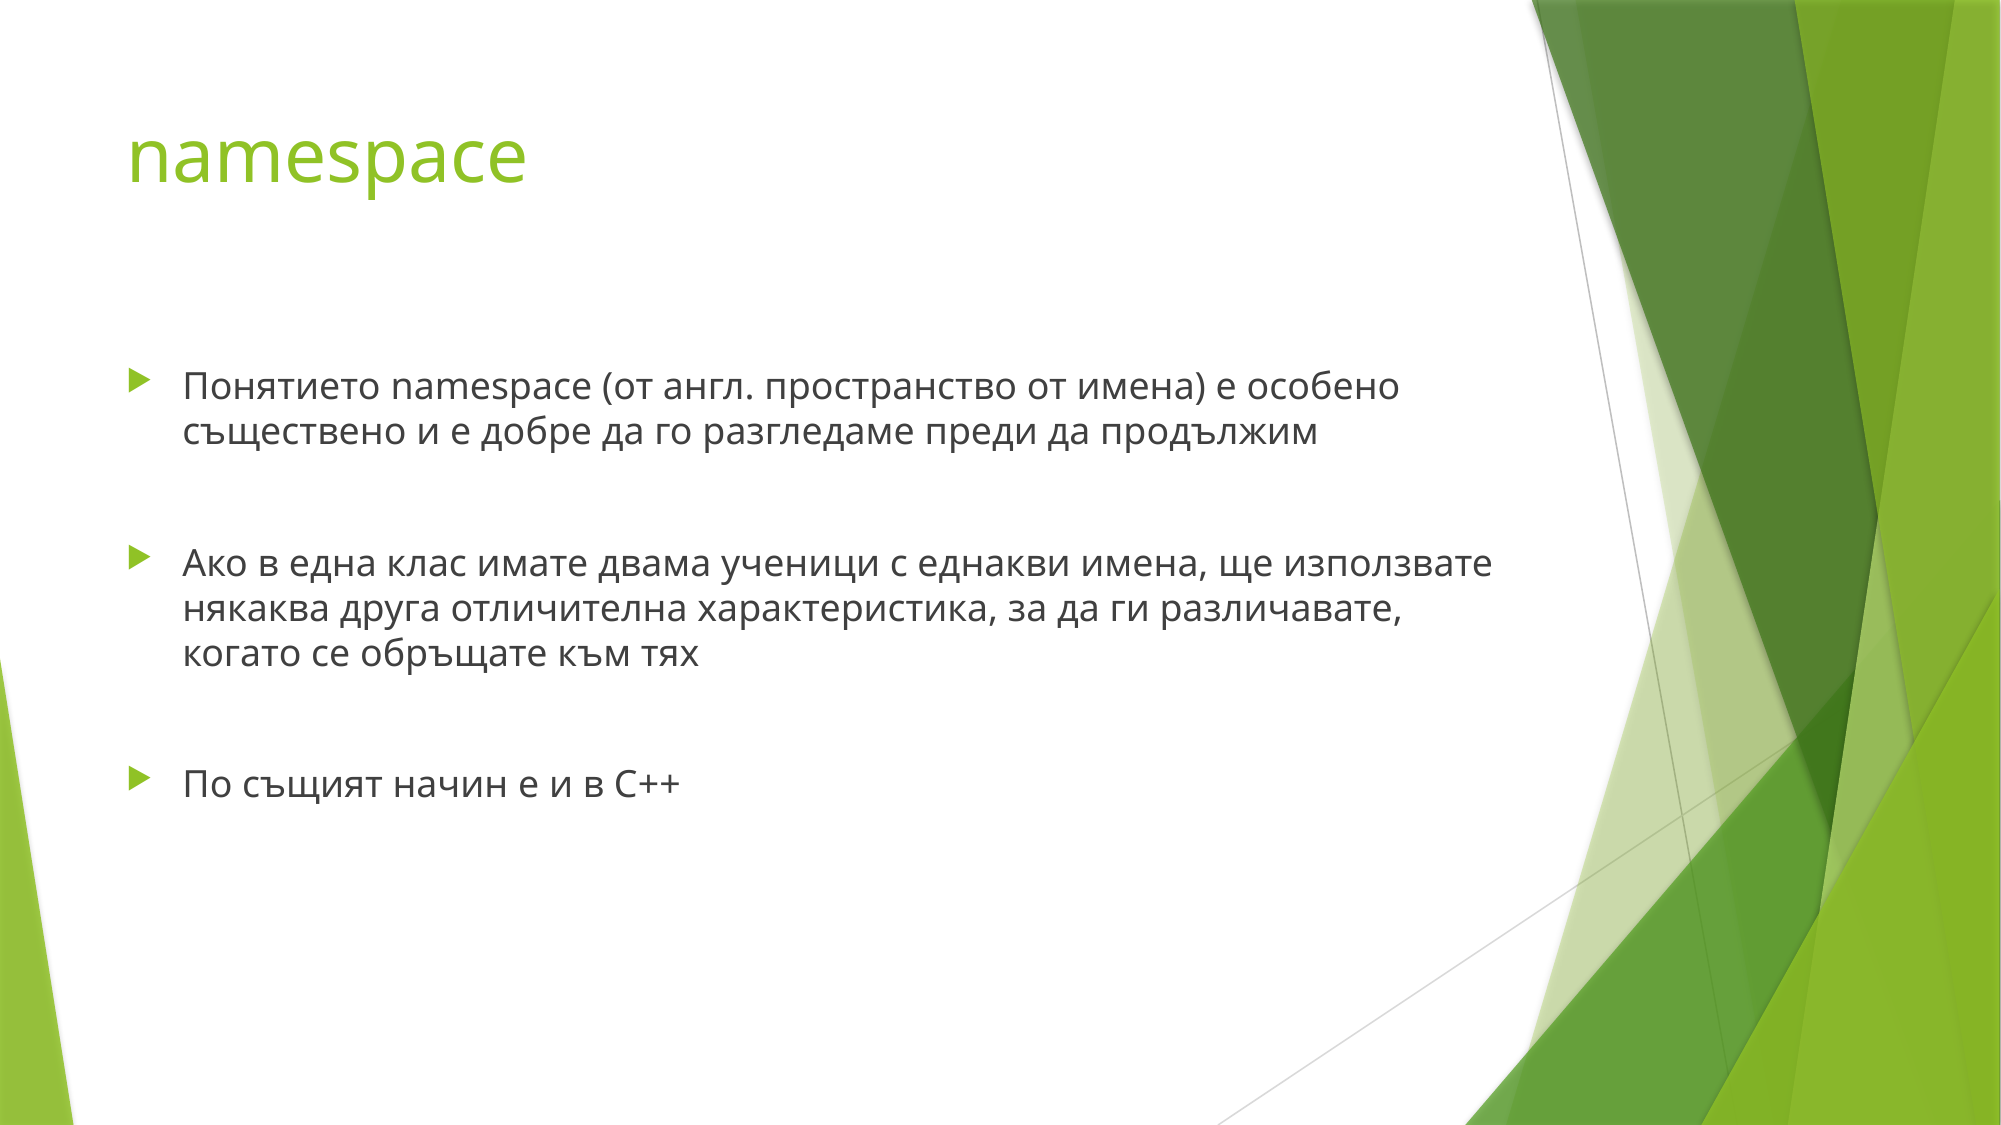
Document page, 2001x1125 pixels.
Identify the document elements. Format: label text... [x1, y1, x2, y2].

list Понятието namespace (от англ. пространство от имена) е особено съществено и е добре да го разгледаме преди да продължим Ако в една клас имате двама ученици с еднакви имена, ще използвате някаква друга отличителна характеристика, за да ги различавате, когато се обръщате към тях По същият начин е и в C++ [111, 354, 1522, 992]
title namespace [111, 99, 1522, 317]
